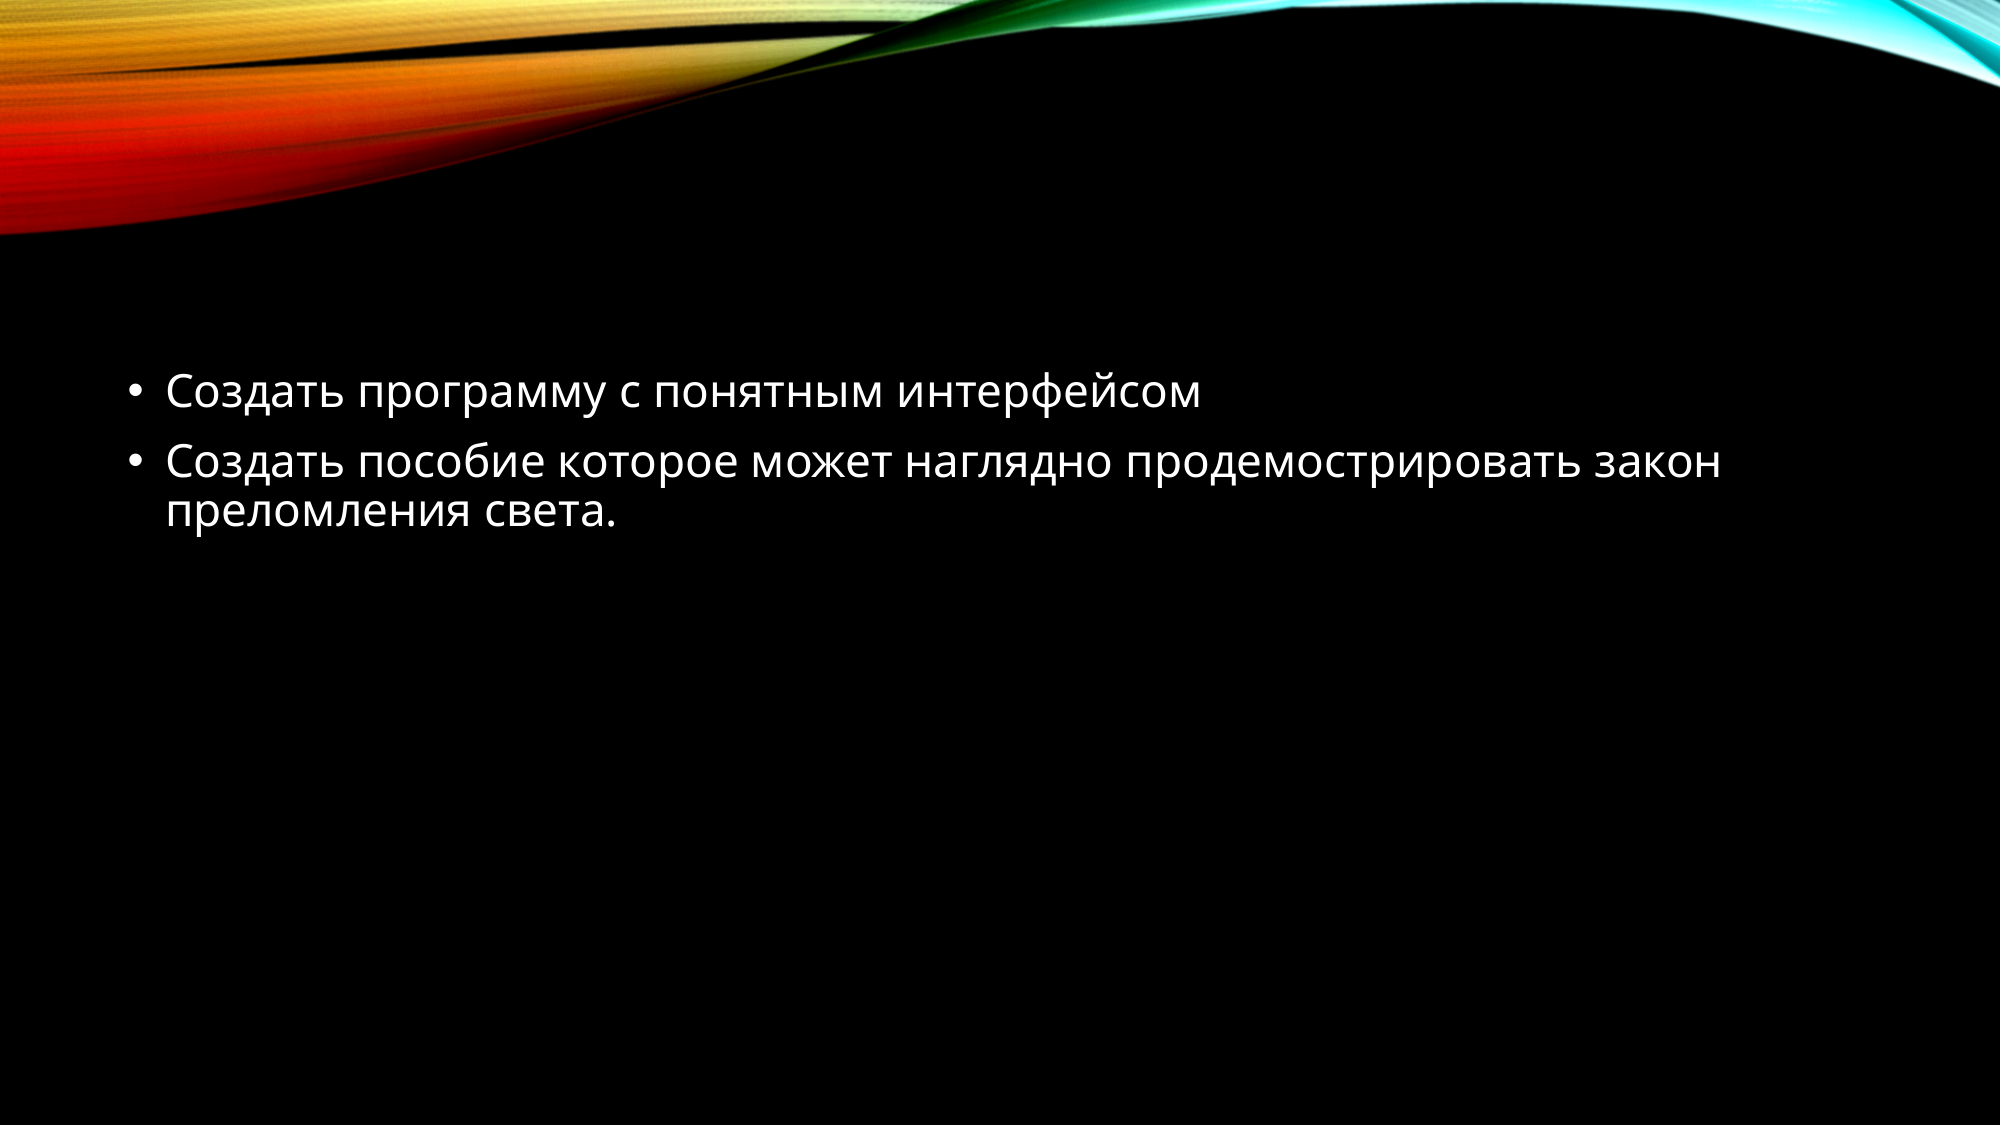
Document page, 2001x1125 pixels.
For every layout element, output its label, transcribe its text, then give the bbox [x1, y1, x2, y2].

list Создать программу с понятным интерфейсом Создать пособие которое может наглядно продемострировать закон преломления света. [112, 360, 1888, 1021]
picture [0, 0, 2000, 237]
